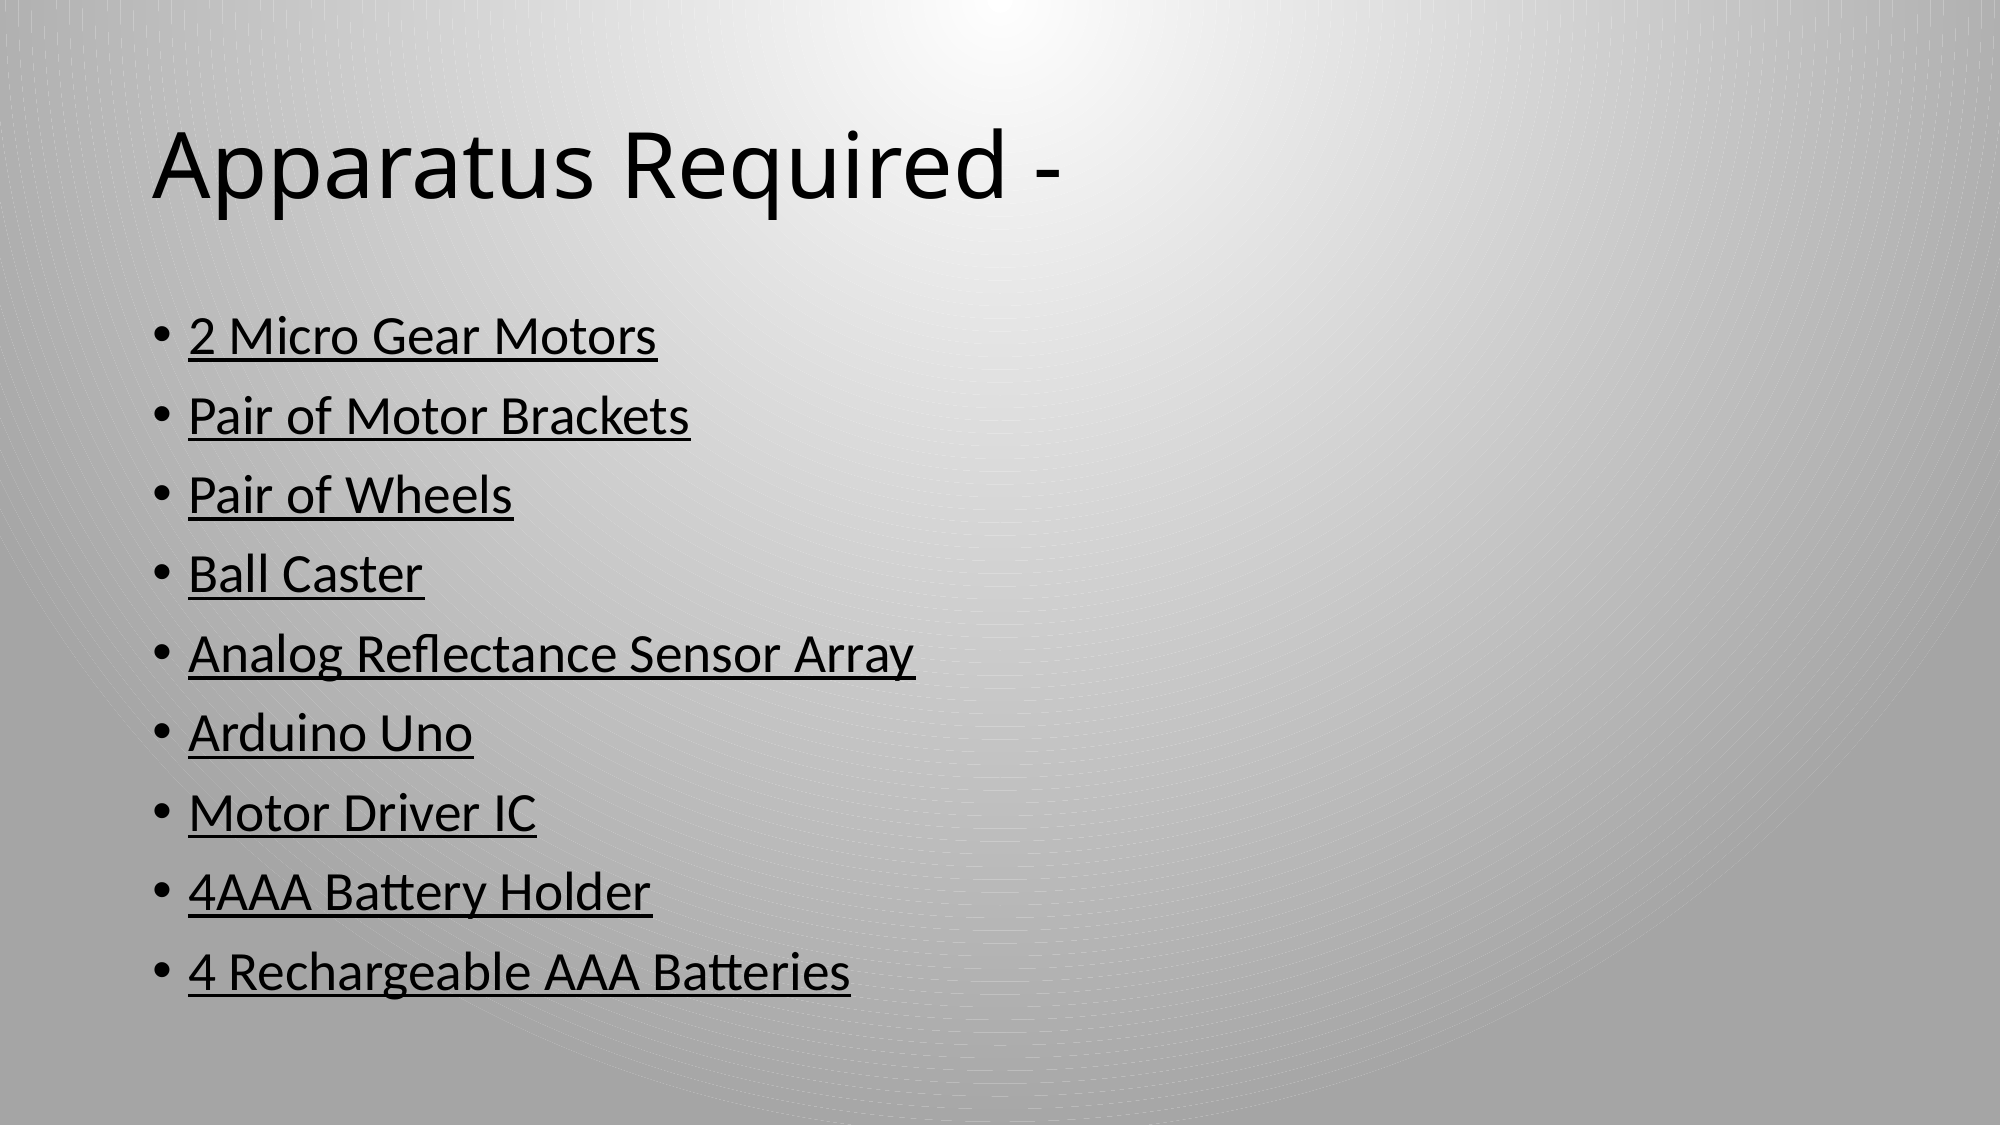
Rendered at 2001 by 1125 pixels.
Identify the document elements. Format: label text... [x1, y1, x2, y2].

title Apparatus Required - [137, 59, 1863, 278]
list 2 Micro Gear Motors Pair of Motor Brackets Pair of Wheels Ball Caster Analog Reflectance Sensor Array Arduino Uno Motor Driver IC 4AAA Battery Holder 4 Rechargeable AAA Batteries [137, 299, 1863, 1014]
